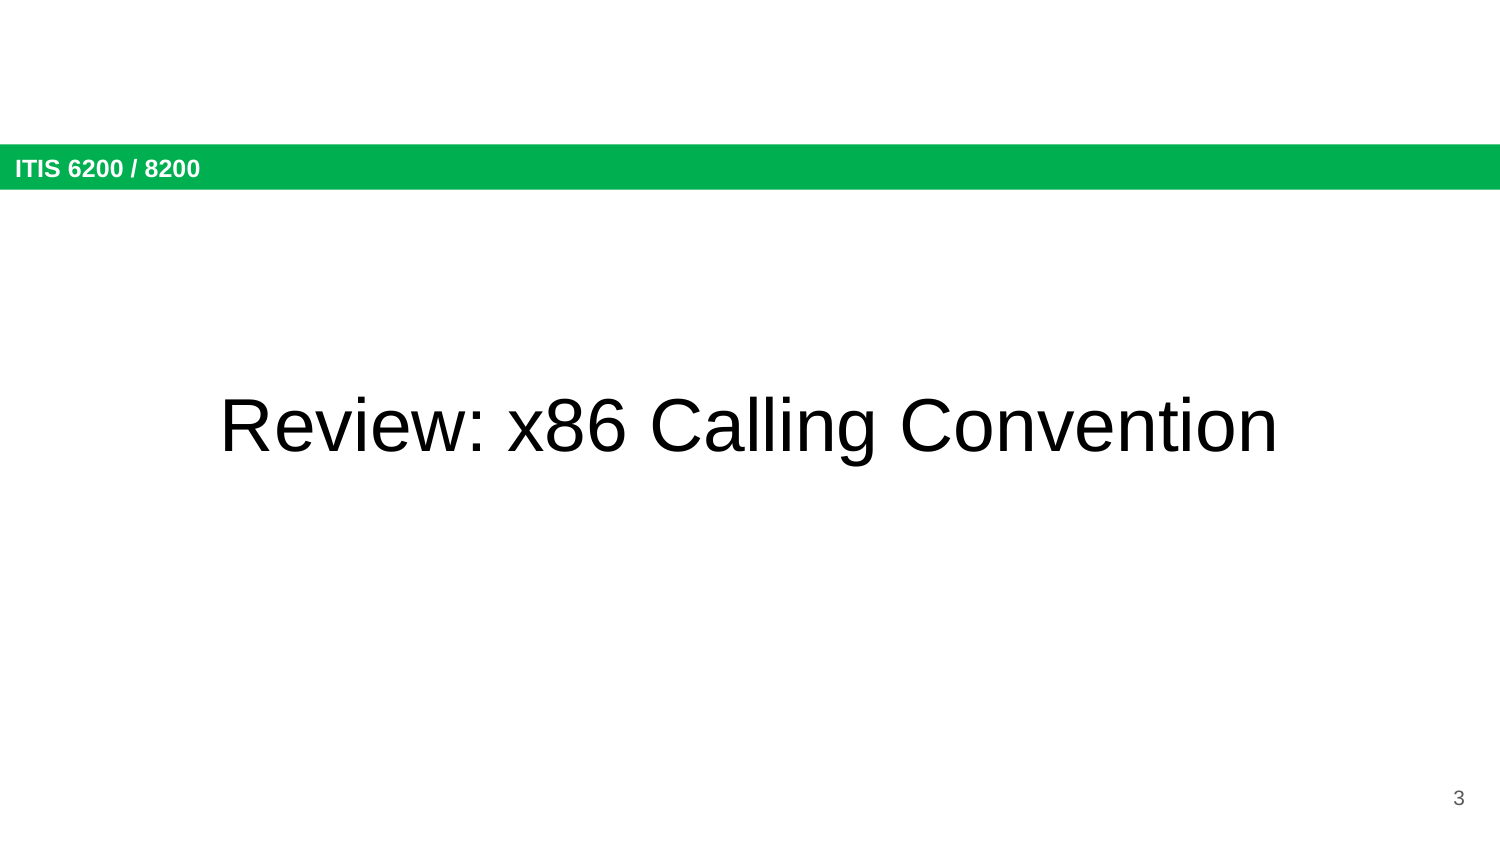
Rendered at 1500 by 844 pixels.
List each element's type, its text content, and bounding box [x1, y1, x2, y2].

slide_number 3 [1389, 764, 1480, 830]
title Review: x86 Calling Convention [51, 352, 1449, 491]
